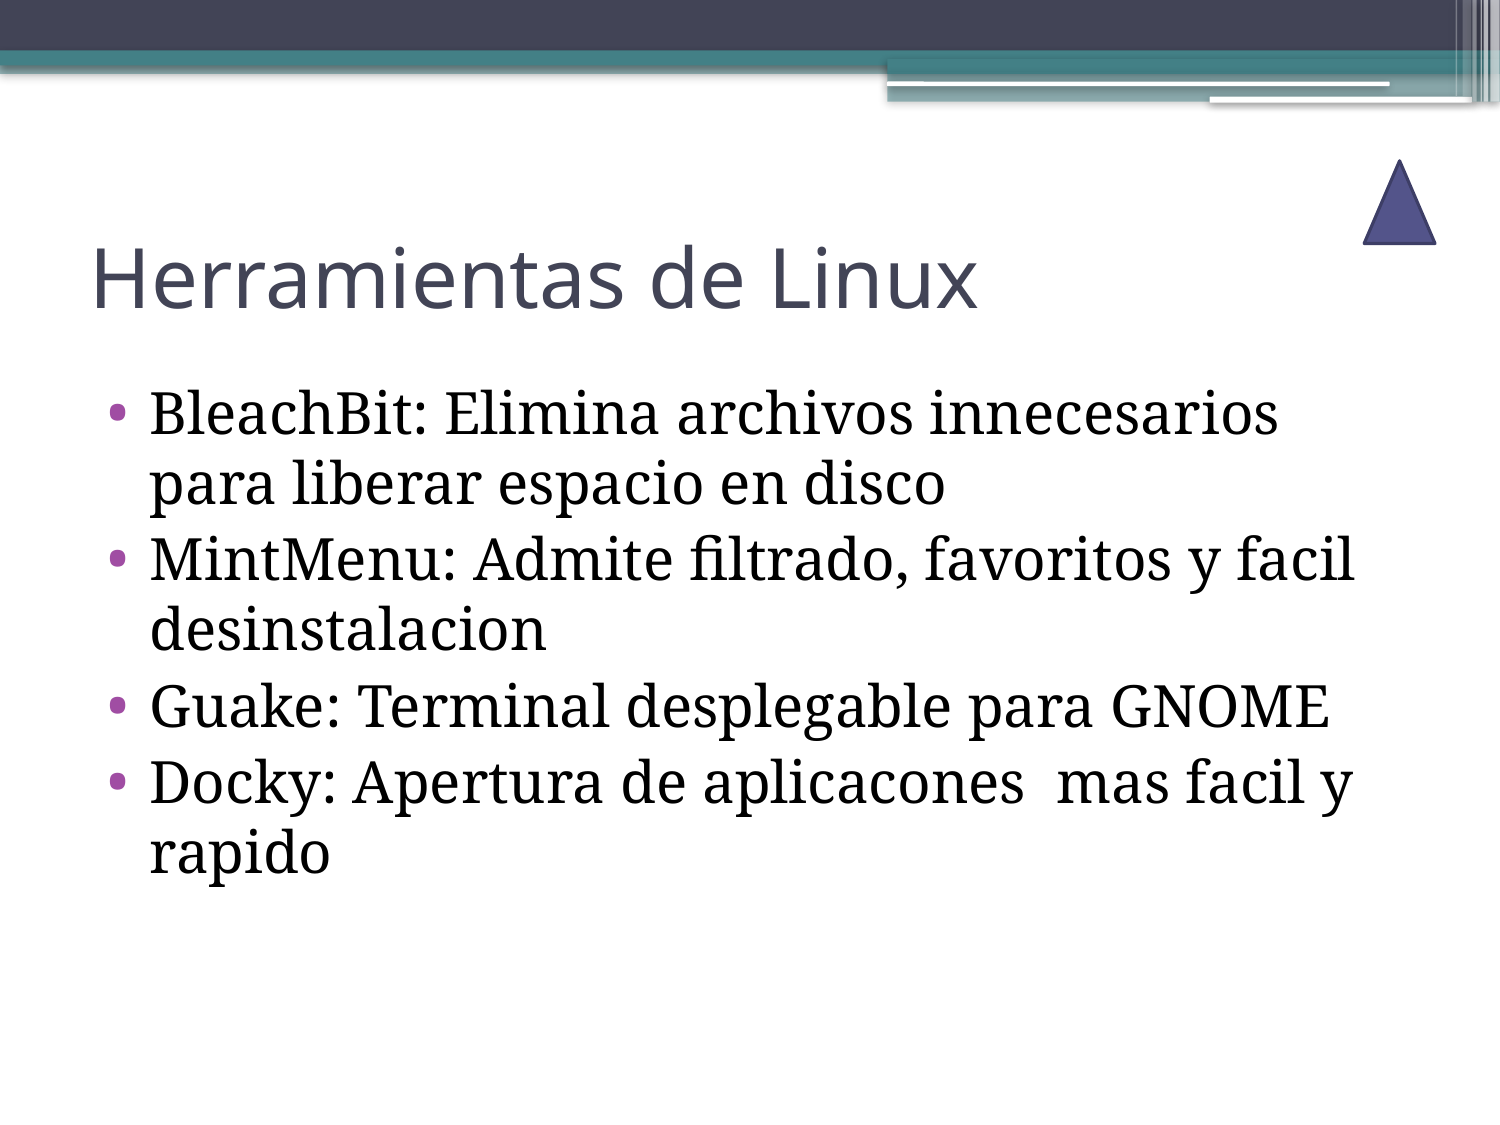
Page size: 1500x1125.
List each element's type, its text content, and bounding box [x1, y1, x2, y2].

list BleachBit: Elimina archivos innecesarios para liberar espacio en disco MintMenu: Admite filtrado, favoritos y facil desinstalacion Guake: Terminal desplegable para GNOME Docky: Apertura de aplicacones mas facil y rapido [75, 368, 1425, 1079]
text_box [1362, 159, 1437, 246]
title Herramientas de Linux [75, 187, 1425, 363]
